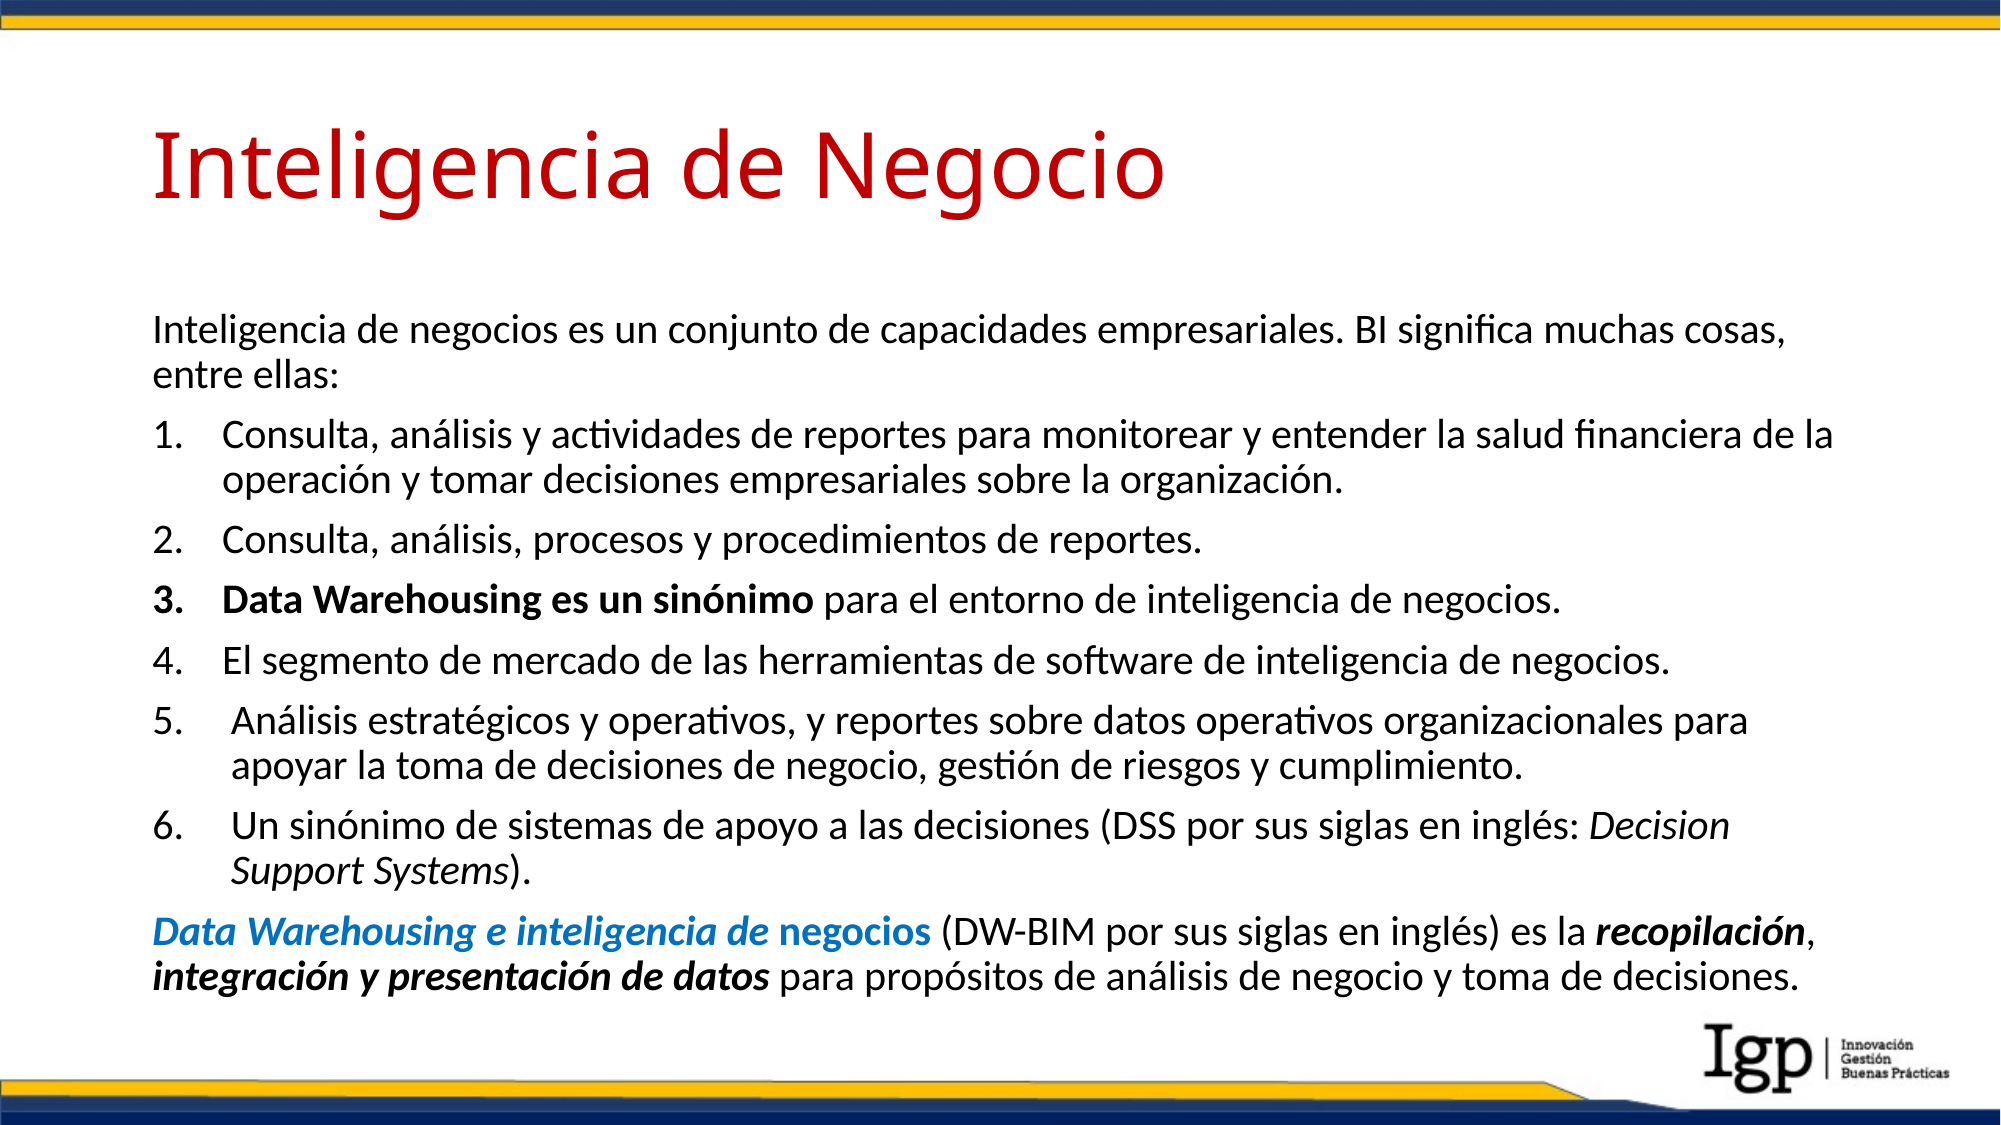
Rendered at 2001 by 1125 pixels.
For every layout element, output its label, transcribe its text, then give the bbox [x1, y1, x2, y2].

list Inteligencia de negocios es un conjunto de capacidades empresariales. BI significa muchas cosas, entre ellas: Consulta, análisis y actividades de reportes para monitorear y entender la salud financiera de la operación y tomar decisiones empresariales sobre la organización. Consulta, análisis, procesos y procedimientos de reportes. Data Warehousing es un sinónimo para el entorno de inteligencia de negocios. El segmento de mercado de las herramientas de software de inteligencia de negocios. Análisis estratégicos y operativos, y reportes sobre datos operativos organizacionales para apoyar la toma de decisiones de negocio, gestión de riesgos y cumplimiento. Un sinónimo de sistemas de apoyo a las decisiones (DSS por sus siglas en inglés: Decision Support Systems). Data Warehousing e inteligencia de negocios (DW-BIM por sus siglas en inglés) es la recopilación, integración y presentación de datos para propósitos de análisis de negocio y toma de decisiones. [137, 299, 1863, 1014]
picture [0, 0, 2001, 1125]
title Inteligencia de Negocio [137, 59, 1863, 278]
